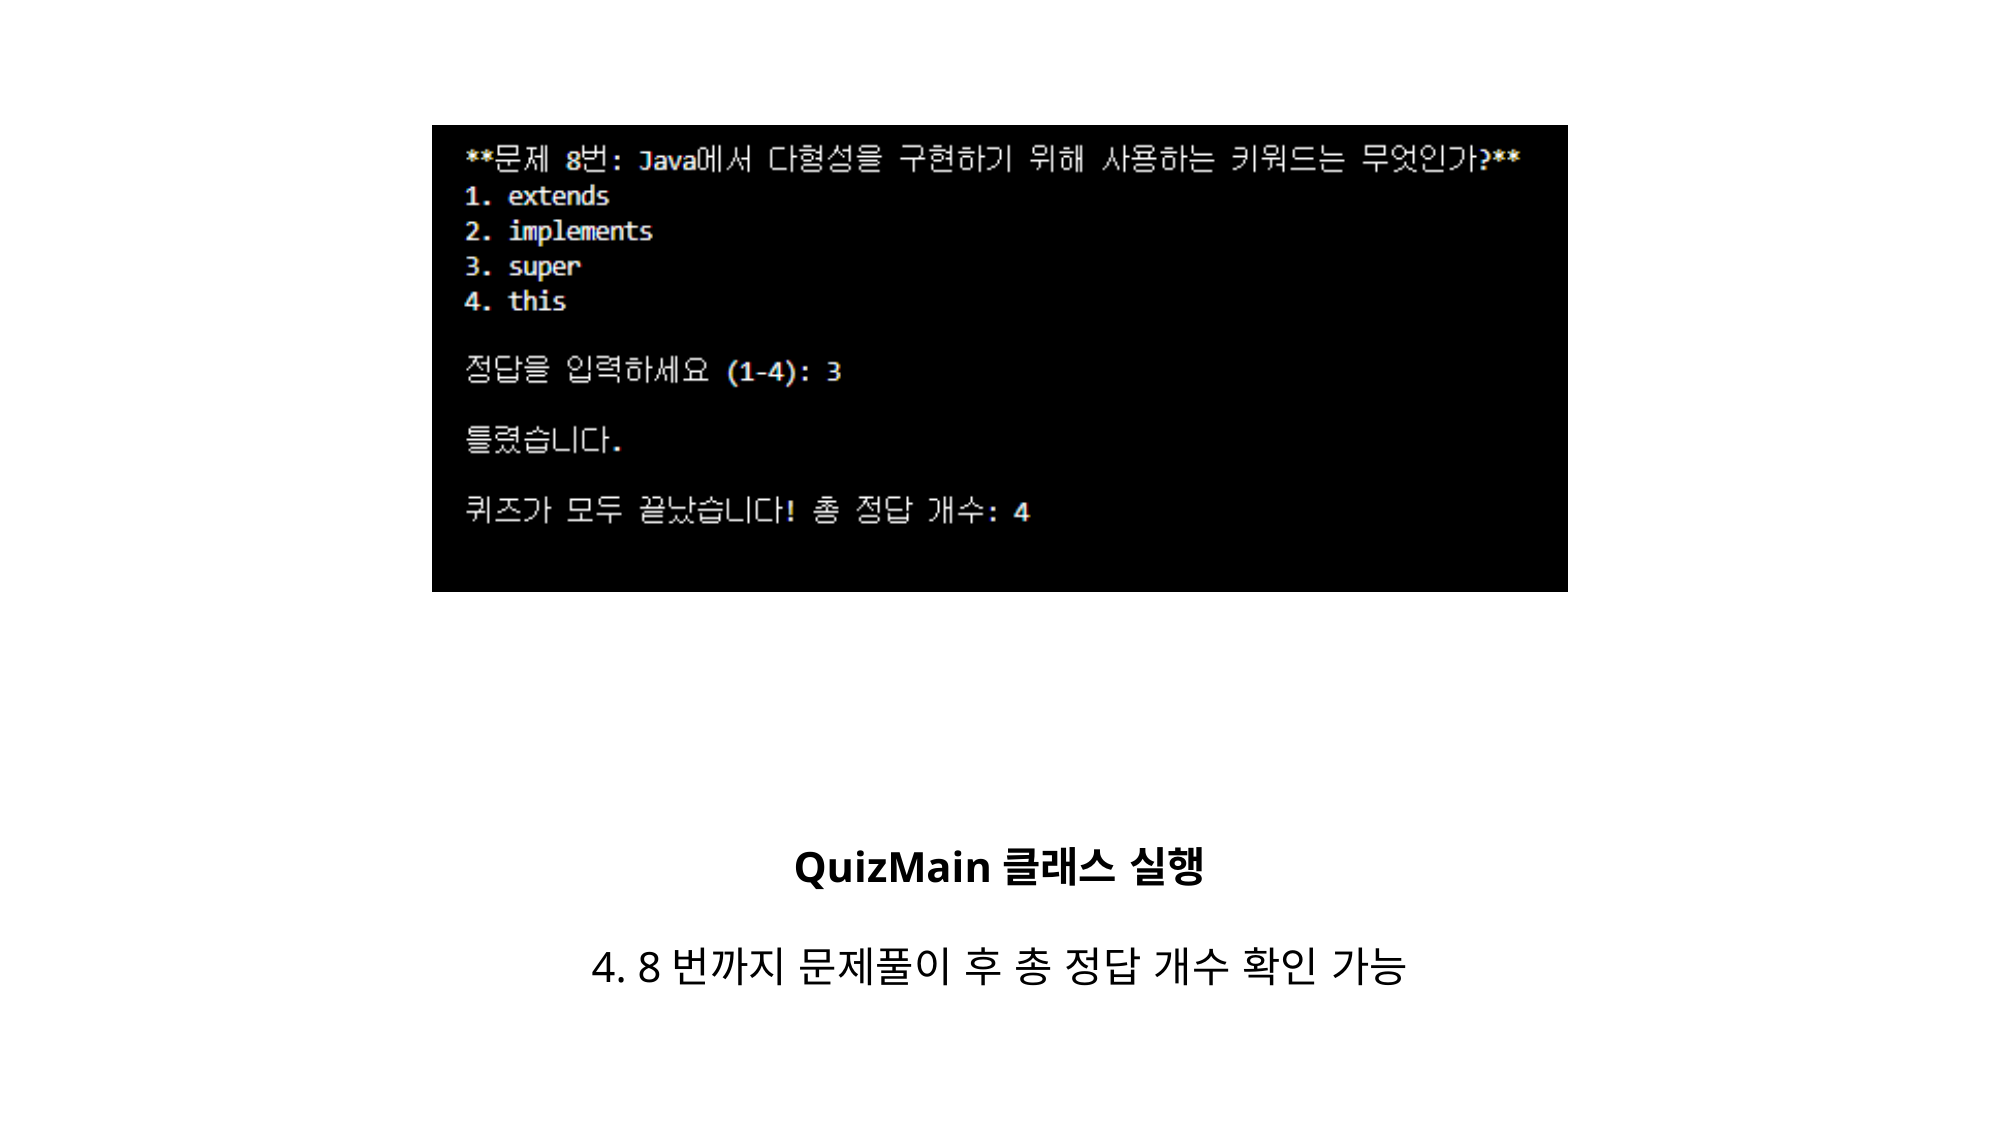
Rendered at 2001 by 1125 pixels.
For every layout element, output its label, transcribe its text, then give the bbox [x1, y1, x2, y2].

picture [432, 125, 1568, 592]
text_box QuizMain클래스 실행 4. 8번까지 문제풀이 후 총 정답 개수 확인 가능 [0, 833, 2000, 999]
